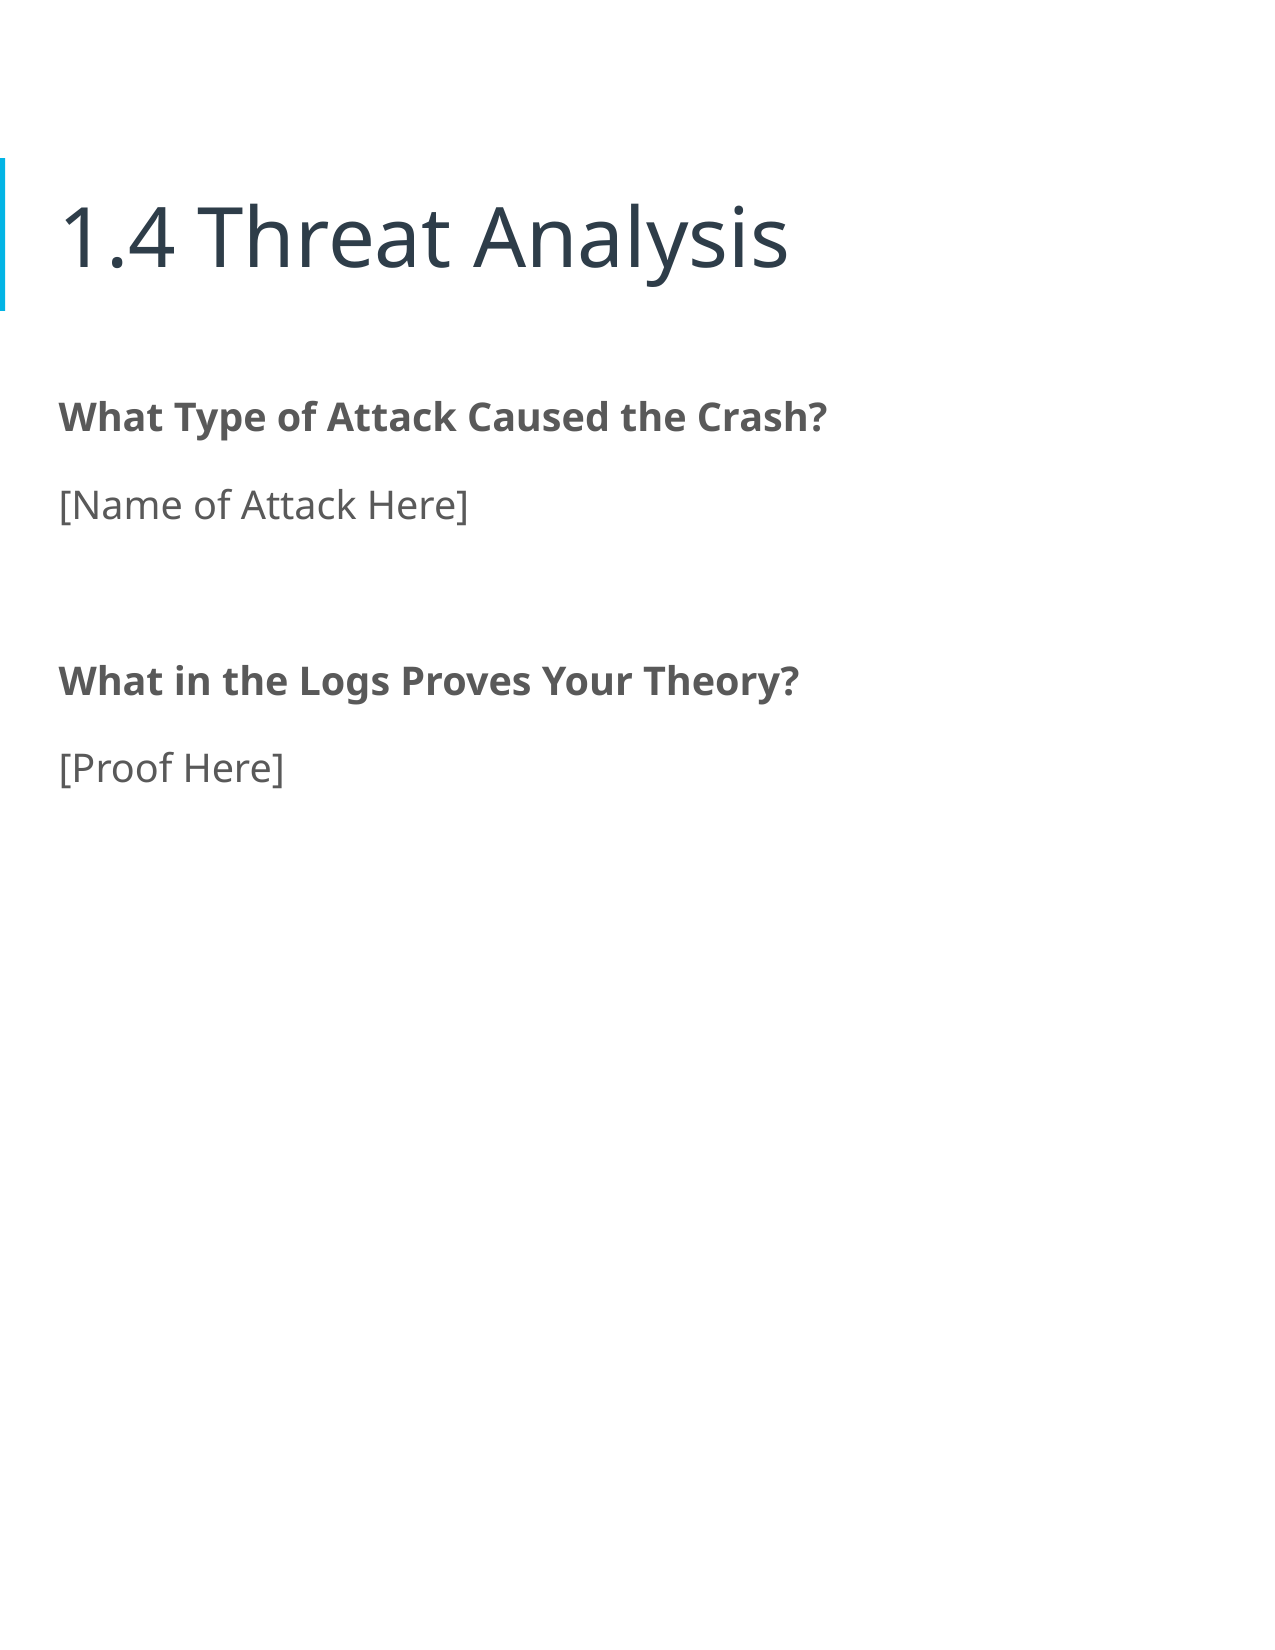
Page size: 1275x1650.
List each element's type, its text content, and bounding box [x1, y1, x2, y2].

title 1.4 Threat Analysis [43, 142, 1232, 327]
list What Type of Attack Caused the Crash? [Name of Attack Here] What in the Logs Proves Your Theory? [Proof Here] [43, 369, 1232, 1639]
